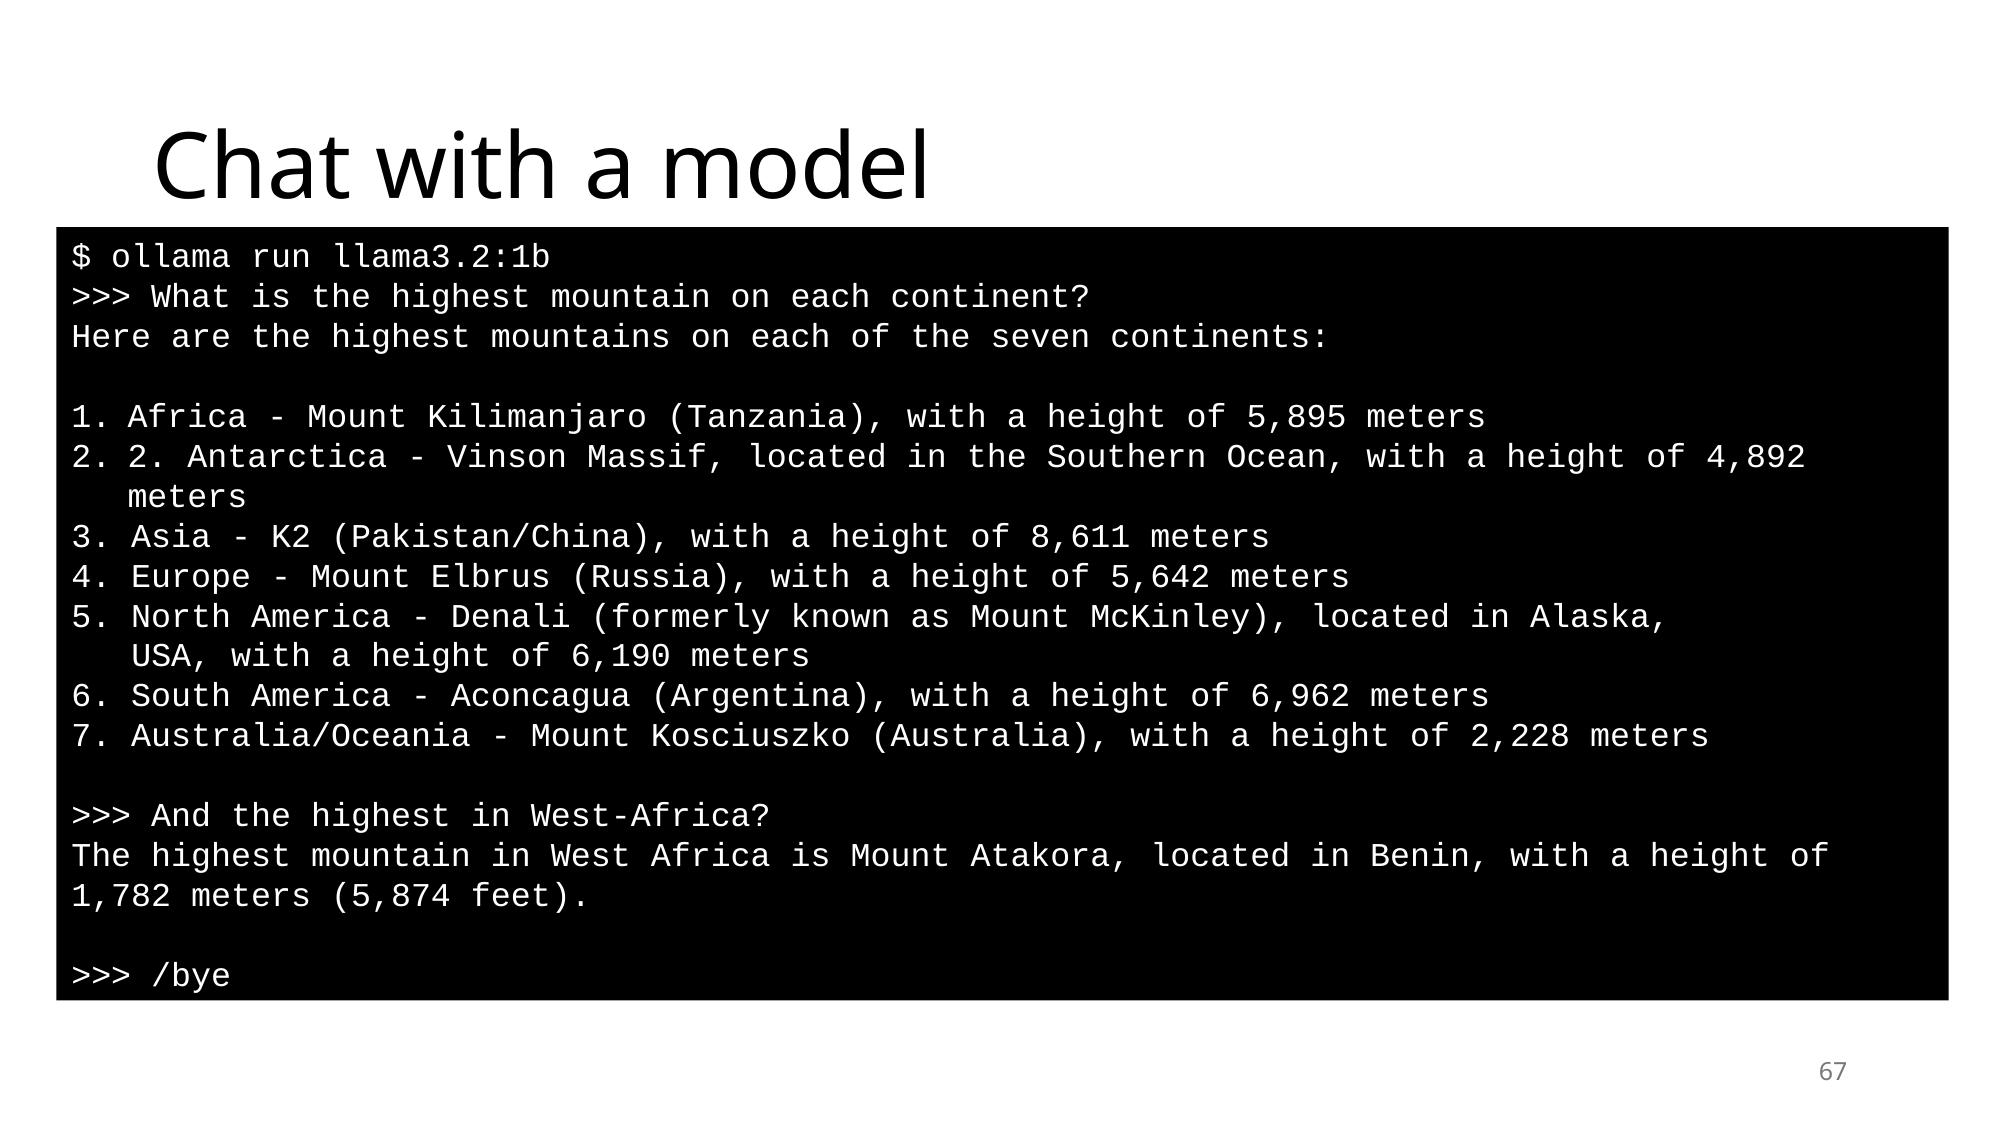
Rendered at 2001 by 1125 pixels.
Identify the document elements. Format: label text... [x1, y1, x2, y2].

slide_number 67 [1412, 1042, 1863, 1103]
text_box $ ollama run llama3.2:1b >>> What is the highest mountain on each continent? Here are the highest mountains on each of the seven continents: Africa - Mount Kilimanjaro (Tanzania), with a height of 5,895 meters 2. Antarctica - Vinson Massif, located in the Southern Ocean, with a height of 4,892 meters 3. Asia - K2 (Pakistan/China), with a height of 8,611 meters 4. Europe - Mount Elbrus (Russia), with a height of 5,642 meters 5. North America - Denali (formerly known as Mount McKinley), located in Alaska, USA, with a height of 6,190 meters 6. South America - Aconcagua (Argentina), with a height of 6,962 meters 7. Australia/Oceania - Mount Kosciuszko (Australia), with a height of 2,228 meters >>> And the highest in West-Africa? The highest mountain in West Africa is Mount Atakora, located in Benin, with a height of 1,782 meters (5,874 feet). >>> /bye [56, 227, 1949, 1001]
title Chat with a model [137, 59, 1863, 227]
